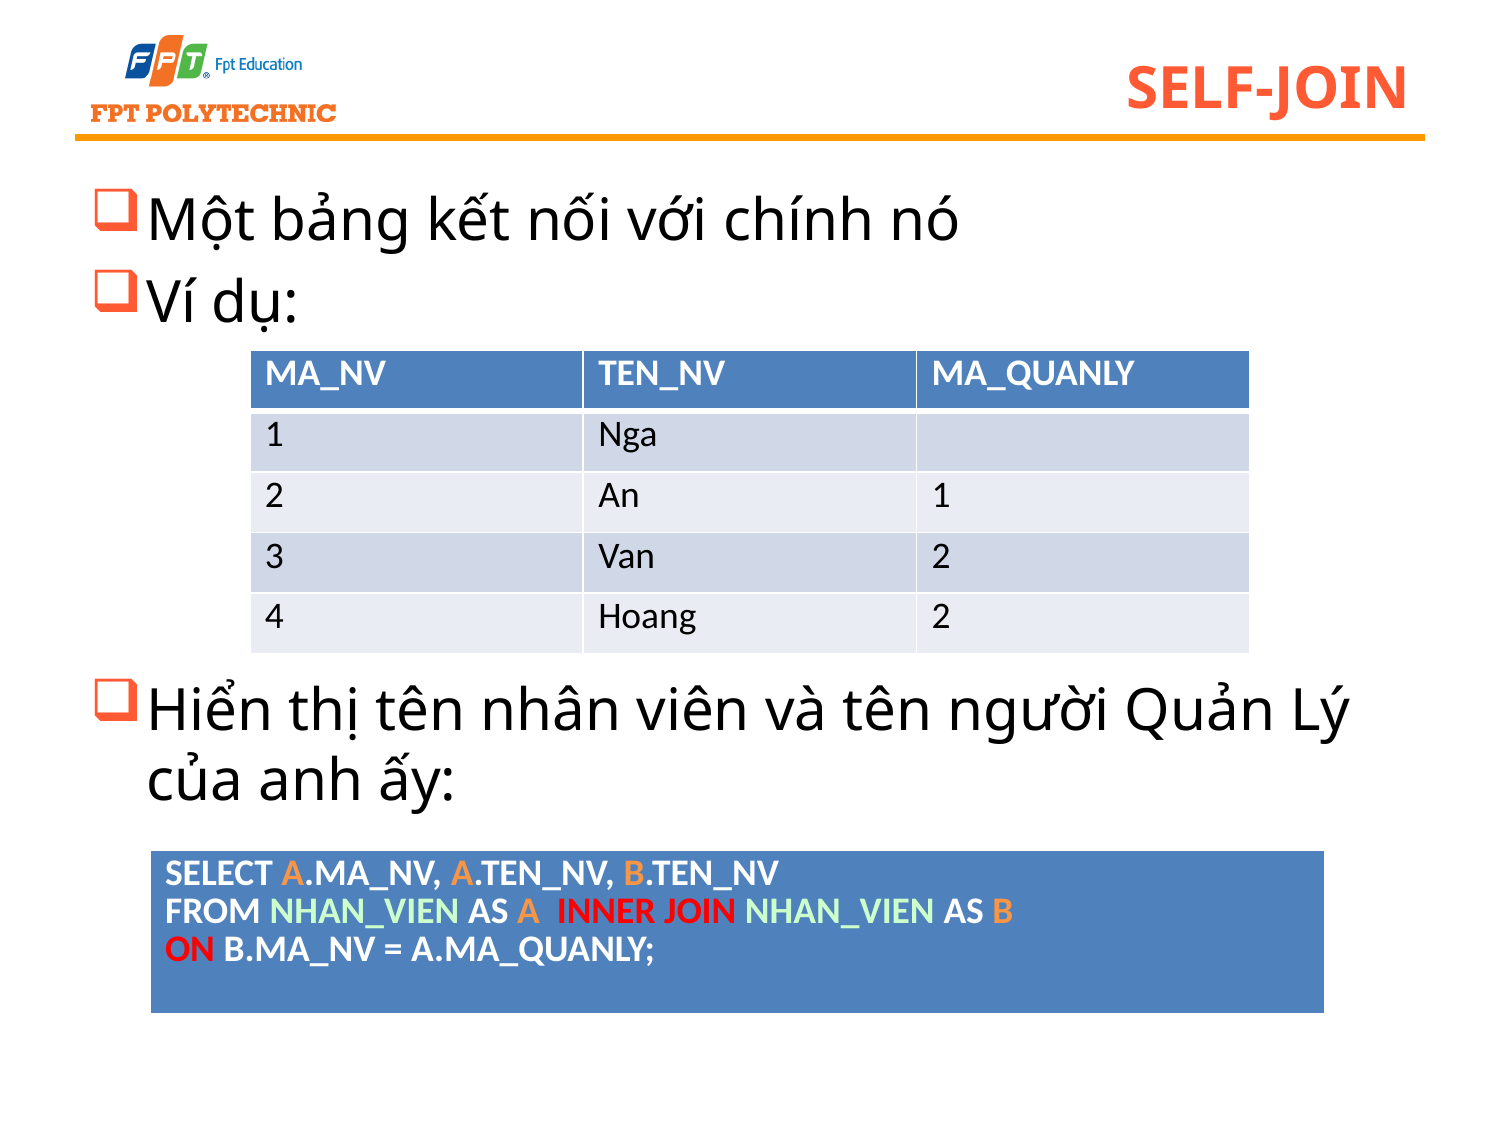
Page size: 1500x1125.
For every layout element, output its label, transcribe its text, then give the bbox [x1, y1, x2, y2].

list Một bảng kết nối với chính nó Ví dụ: Hiển thị tên nhân viên và tên người Quản Lý của anh ấy: [75, 174, 1425, 1038]
table_cell 2 [917, 533, 1249, 592]
table_cell 1 [251, 414, 582, 471]
table_cell Van [584, 533, 916, 592]
table_cell 2 [251, 473, 582, 532]
title SELF-JOIN [337, 45, 1425, 125]
table_cell 2 [917, 594, 1249, 653]
table_header MA_QUANLY [917, 351, 1249, 408]
table_cell An [584, 473, 916, 532]
table_cell 4 [251, 594, 582, 653]
table_header SELECT A.MA_NV, A.TEN_NV, B.TEN_NV FROM NHAN_VIEN AS A INNER JOIN NHAN_VIEN AS B ON B.MA_NV = A.MA_QUANLY; [151, 851, 1324, 1013]
table_cell [917, 414, 1249, 471]
table_header TEN_NV [584, 351, 916, 408]
table_cell Nga [584, 414, 916, 471]
picture [91, 35, 338, 122]
table_cell Hoang [584, 594, 916, 653]
table_cell 1 [917, 473, 1249, 532]
table_cell 3 [251, 533, 582, 592]
table_header MA_NV [251, 351, 582, 408]
